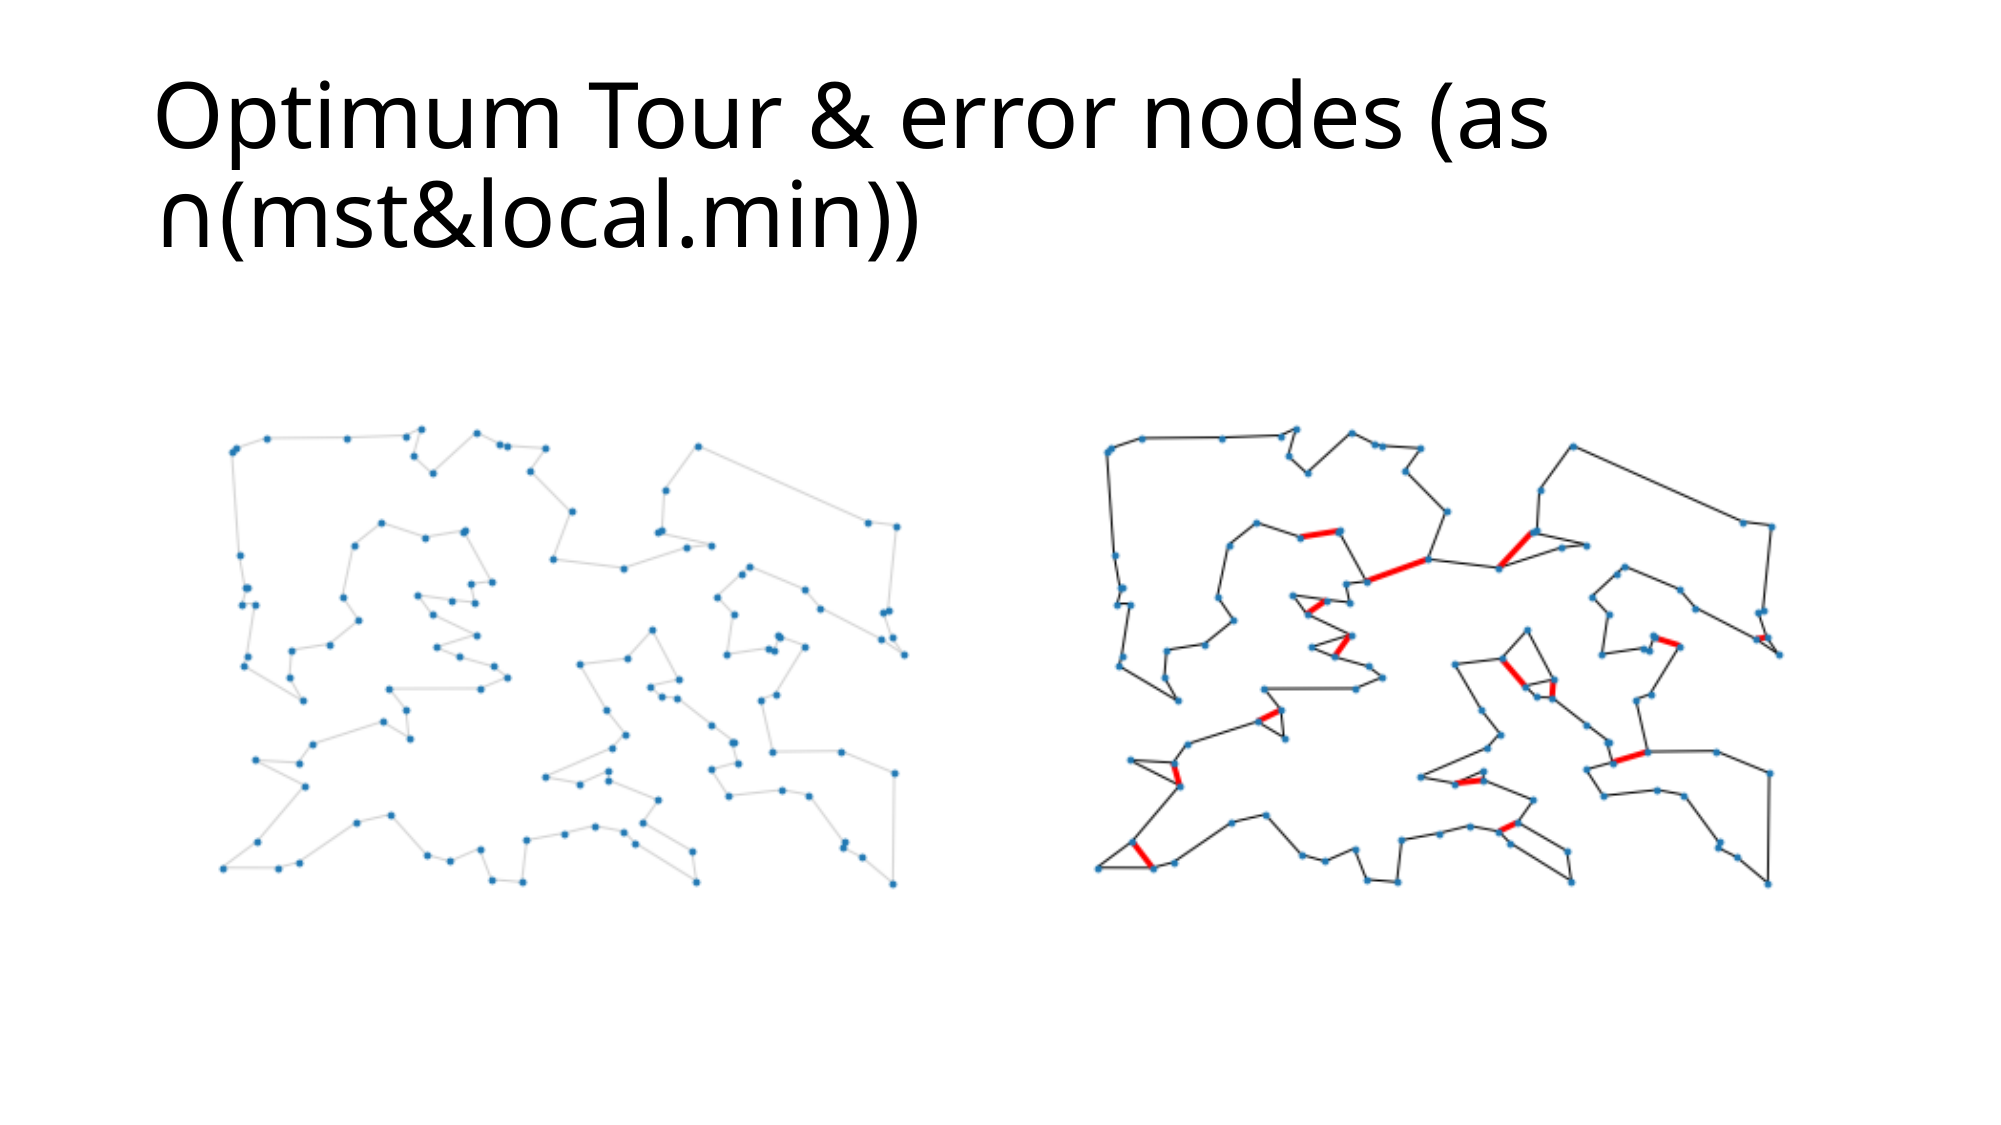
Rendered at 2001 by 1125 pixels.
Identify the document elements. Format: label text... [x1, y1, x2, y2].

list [1012, 368, 1863, 945]
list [137, 368, 988, 945]
title Optimum Tour & error nodes (as ∩(mst&local.min)) [137, 59, 1863, 278]
